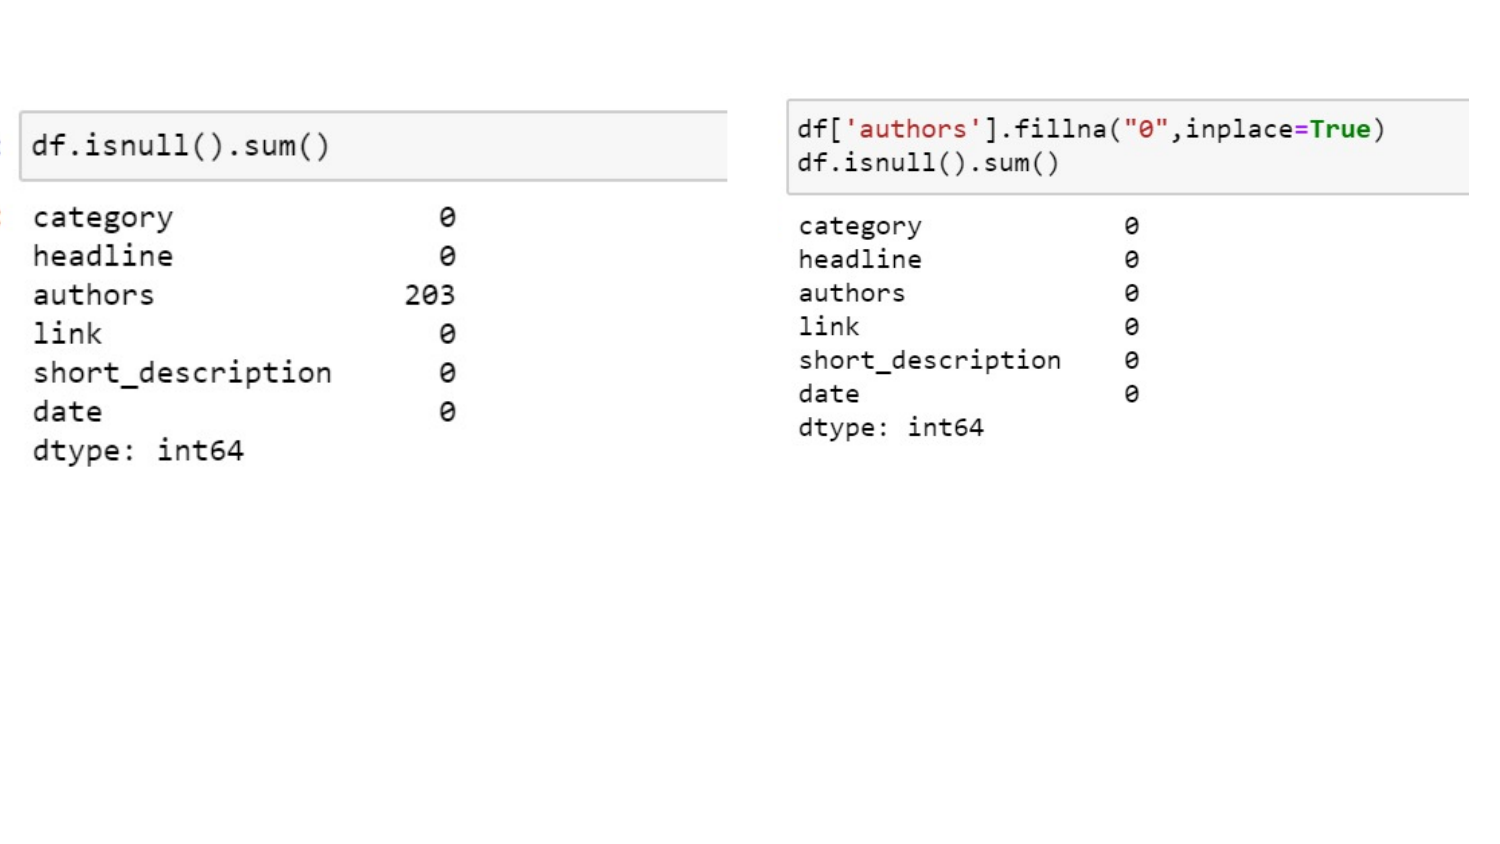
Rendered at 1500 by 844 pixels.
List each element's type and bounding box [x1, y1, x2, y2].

picture [0, 81, 728, 488]
picture [777, 81, 1470, 455]
